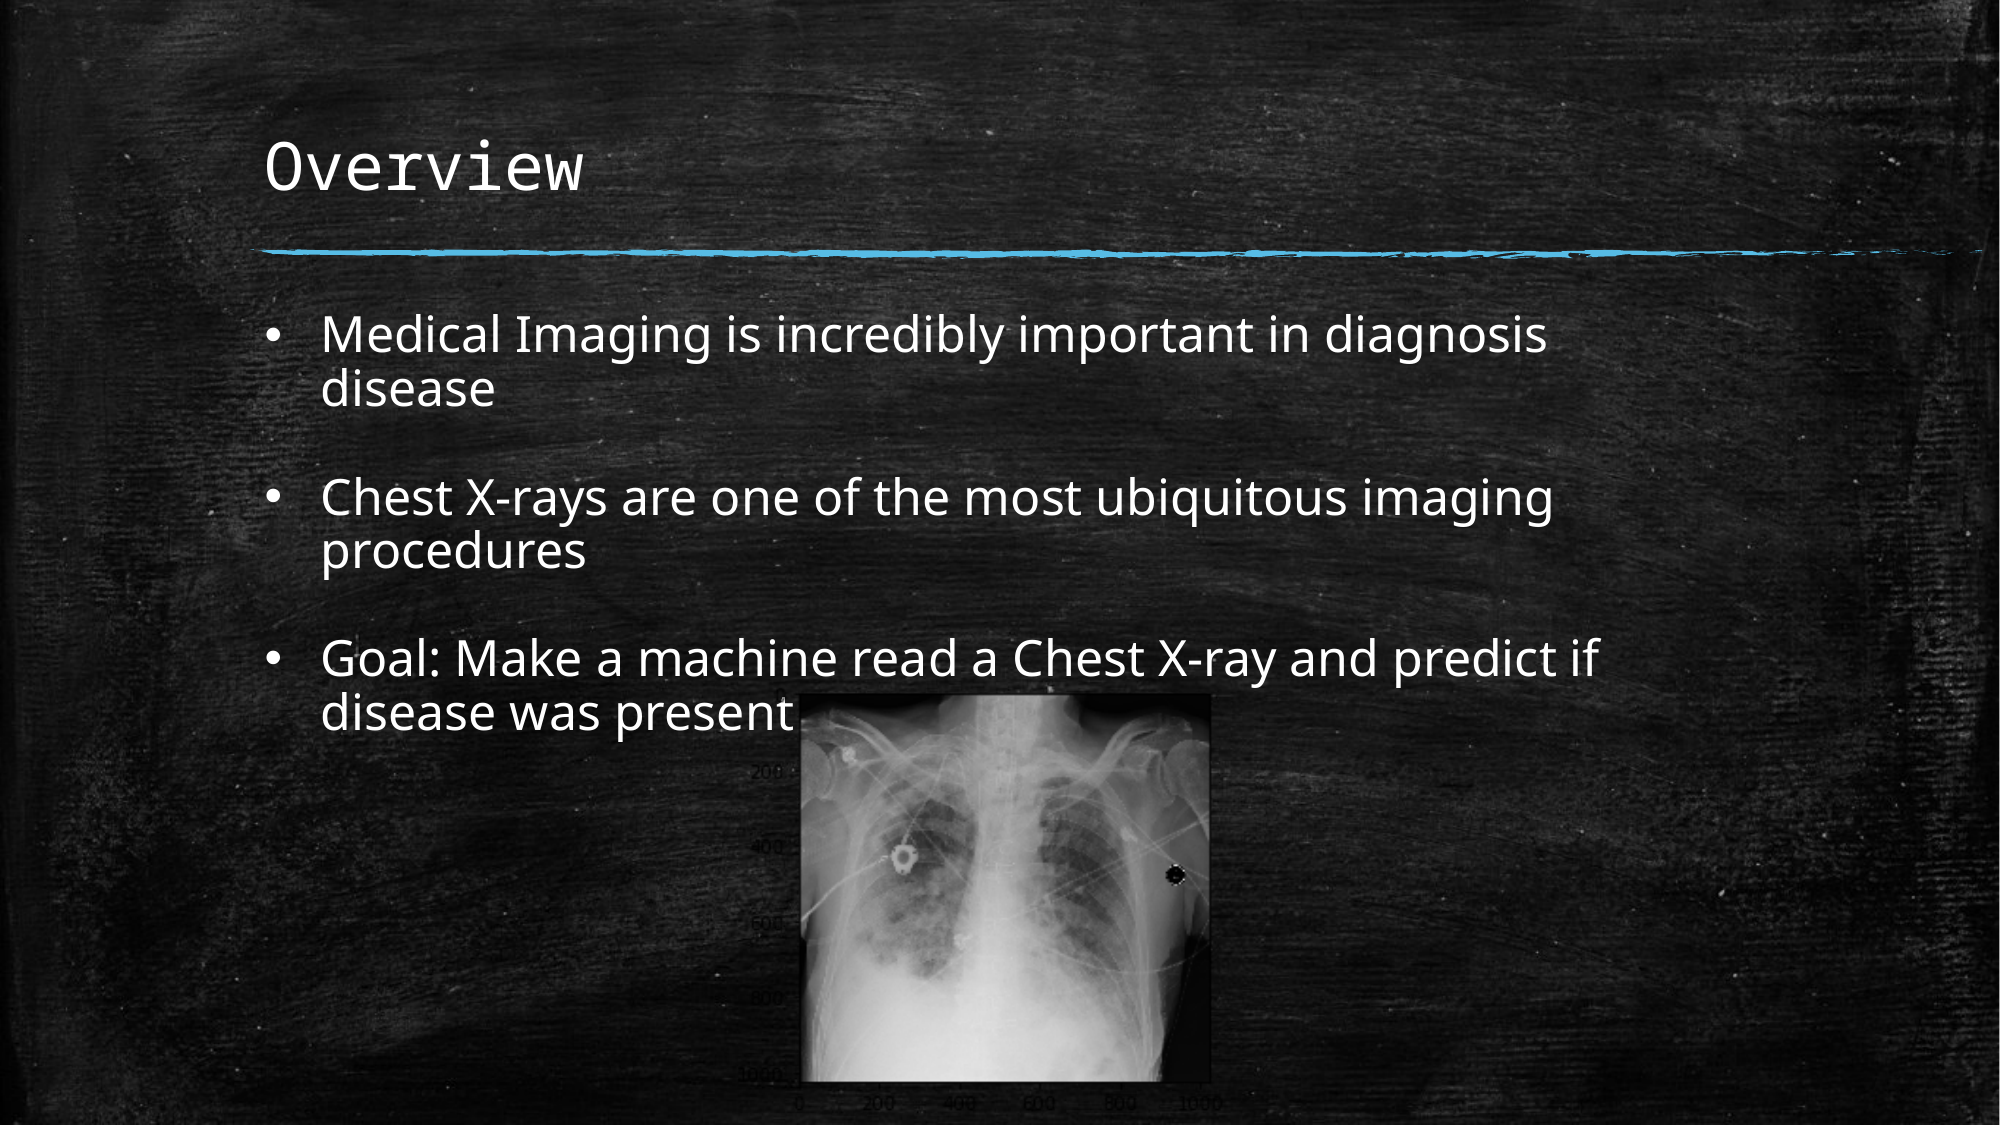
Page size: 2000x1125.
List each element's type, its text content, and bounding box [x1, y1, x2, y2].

picture [724, 676, 1238, 1125]
text_box Medical Imaging is incredibly important in diagnosis disease Chest X-rays are one of the most ubiquitous imaging procedures Goal: Make a machine read a Chest X-ray and predict if disease was present [249, 302, 1638, 749]
title Overview [249, 45, 1750, 213]
